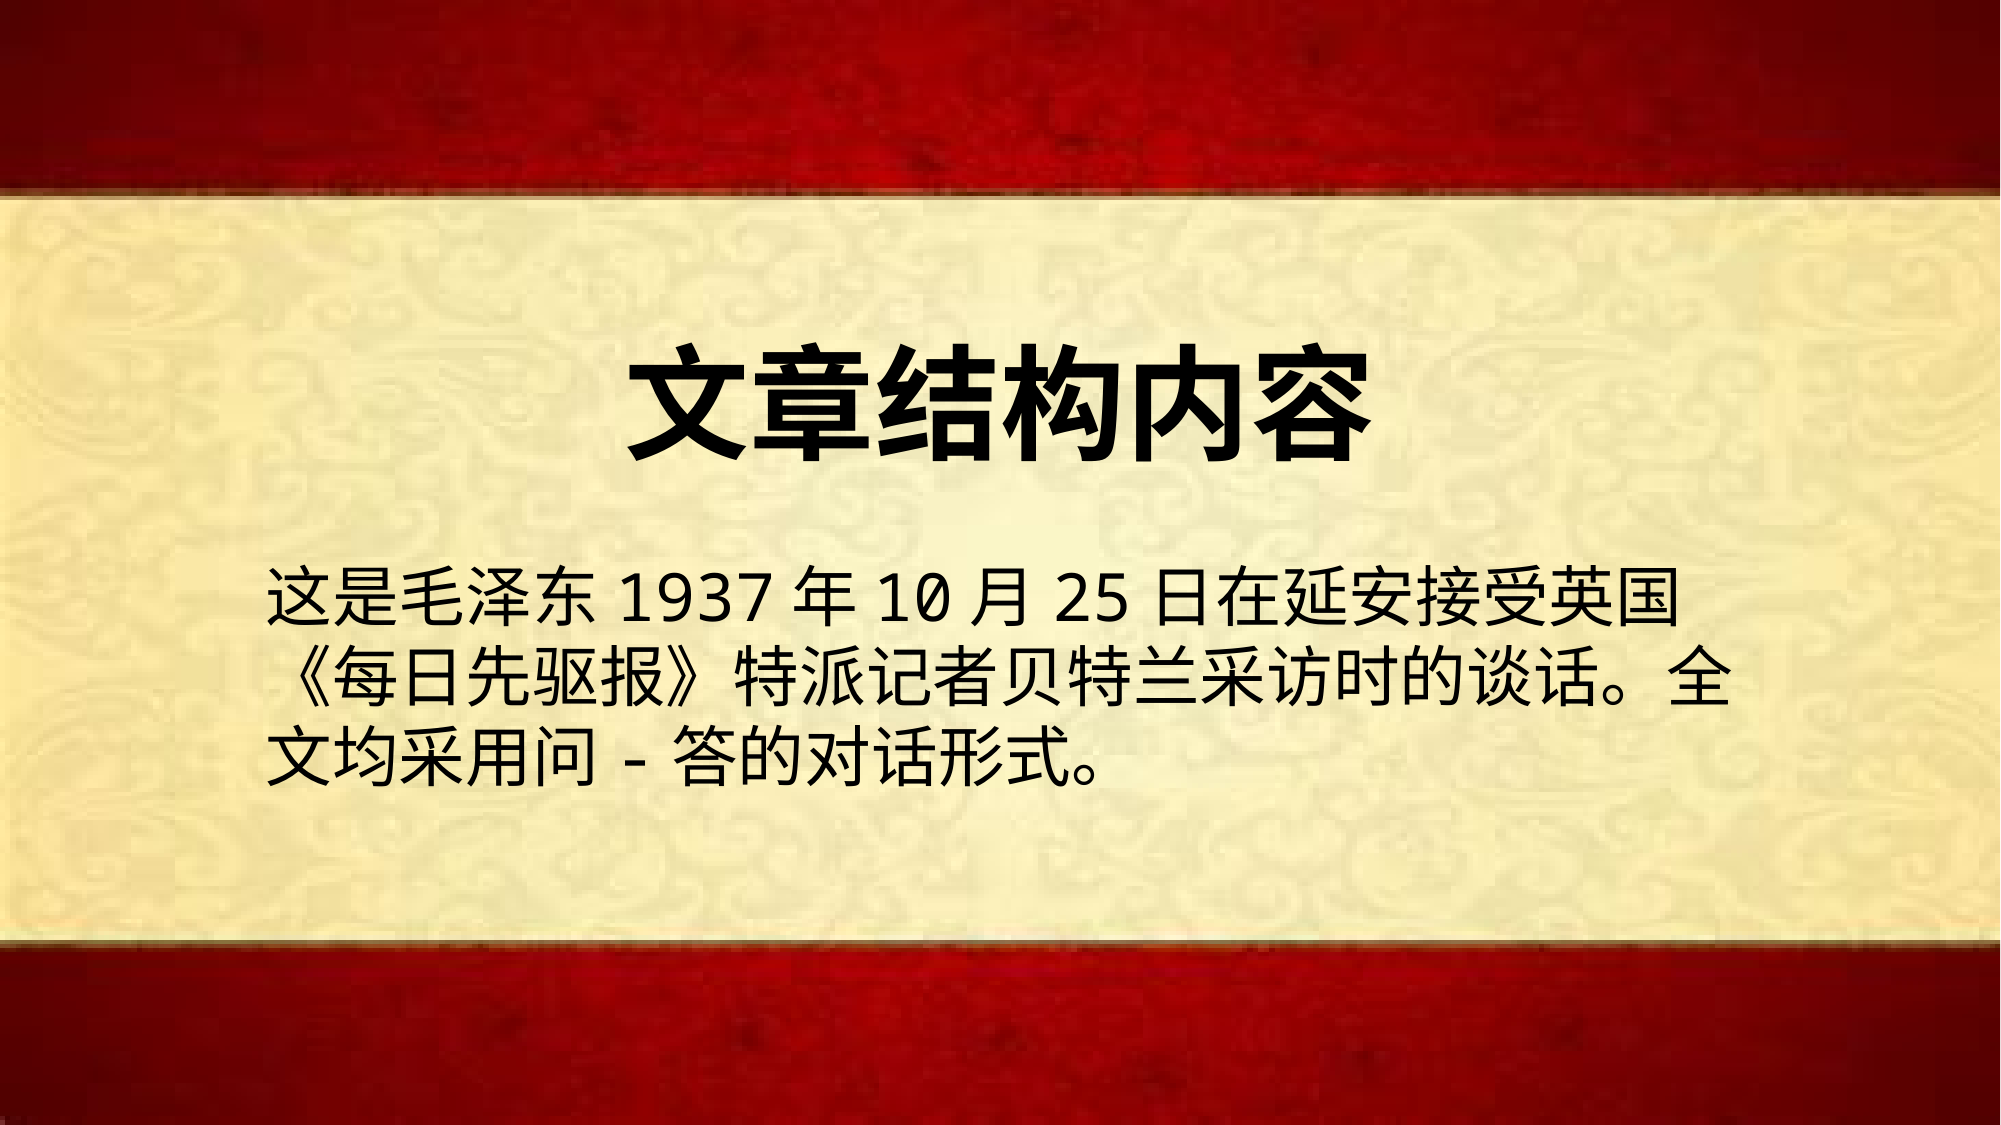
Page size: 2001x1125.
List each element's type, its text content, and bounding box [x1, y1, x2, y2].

picture [0, 0, 2001, 1125]
text_box 文章结构内容 这是毛泽东1937年10月25日在延安接受英国《每日先驱报》特派记者贝特兰采访时的谈话。全文均采用问-答的对话形式。 [250, 317, 1750, 803]
